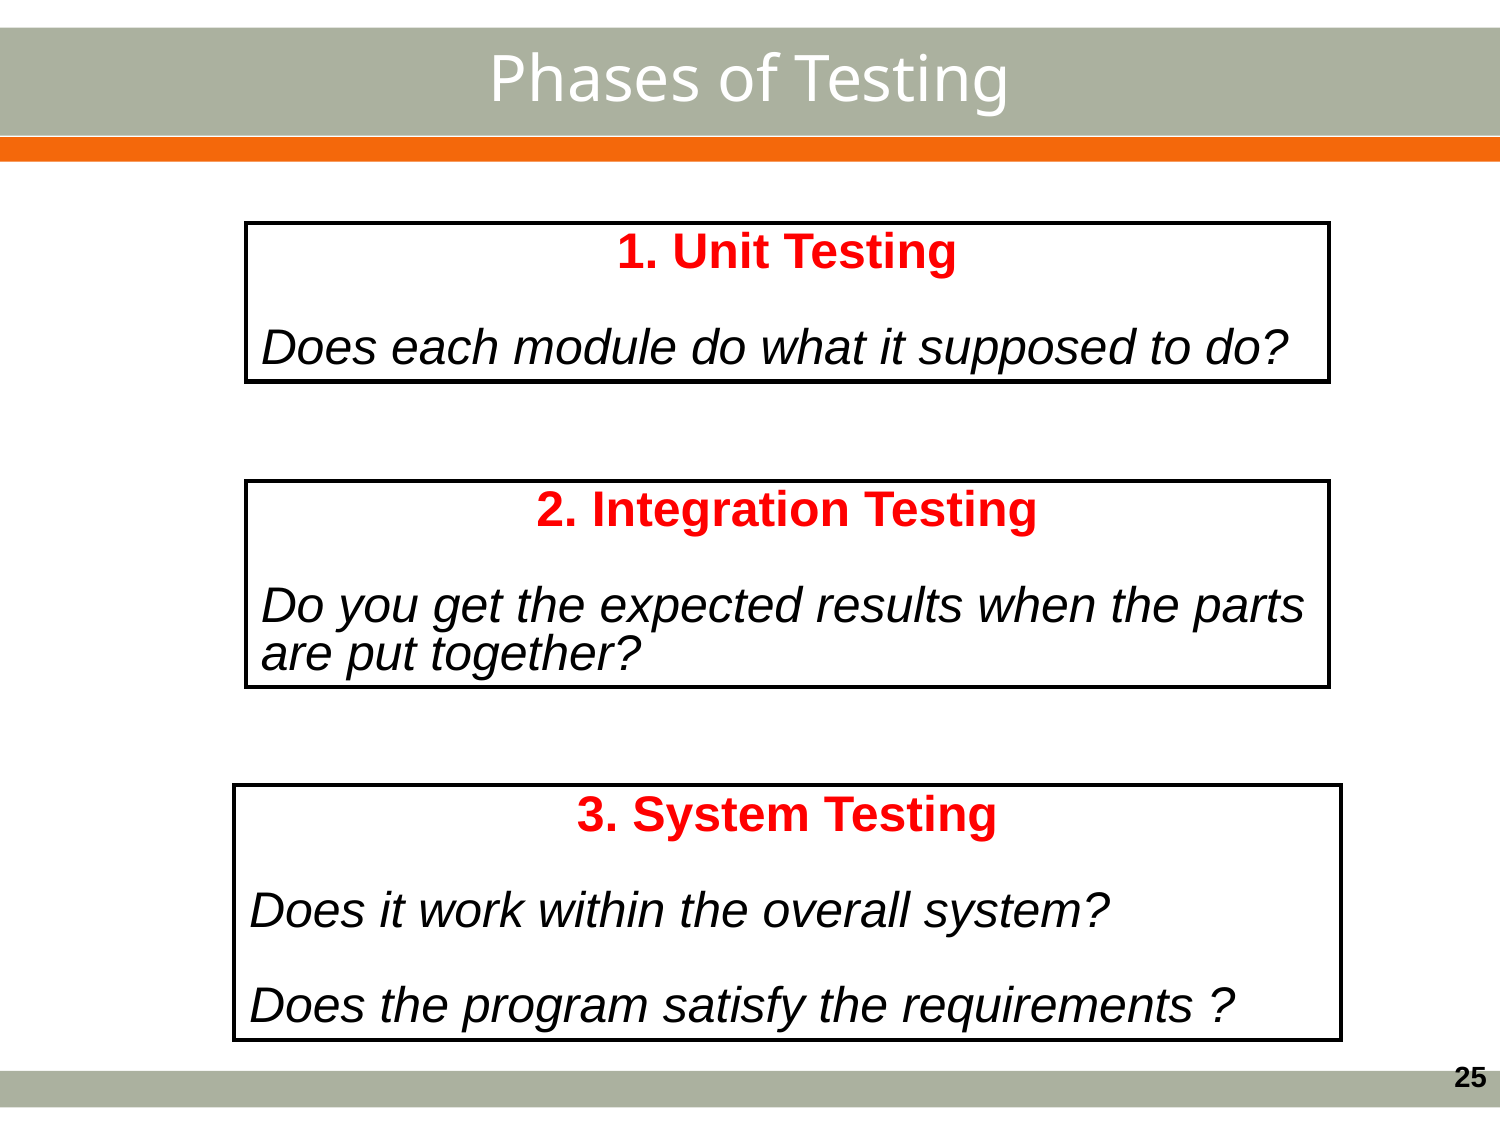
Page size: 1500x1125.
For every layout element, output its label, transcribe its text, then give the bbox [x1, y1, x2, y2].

text_box 1. Unit Testing Does each module do what it supposed to do? [246, 222, 1329, 382]
text_box 3. System Testing Does it work within the overall system? Does the program satisfy the requirements ? [234, 785, 1341, 1040]
text_box 2. Integration Testing Do you get the expected results when the parts are put together? [246, 480, 1329, 688]
text_box 25 [1151, 1051, 1500, 1125]
title Phases of Testing [0, 29, 1500, 123]
